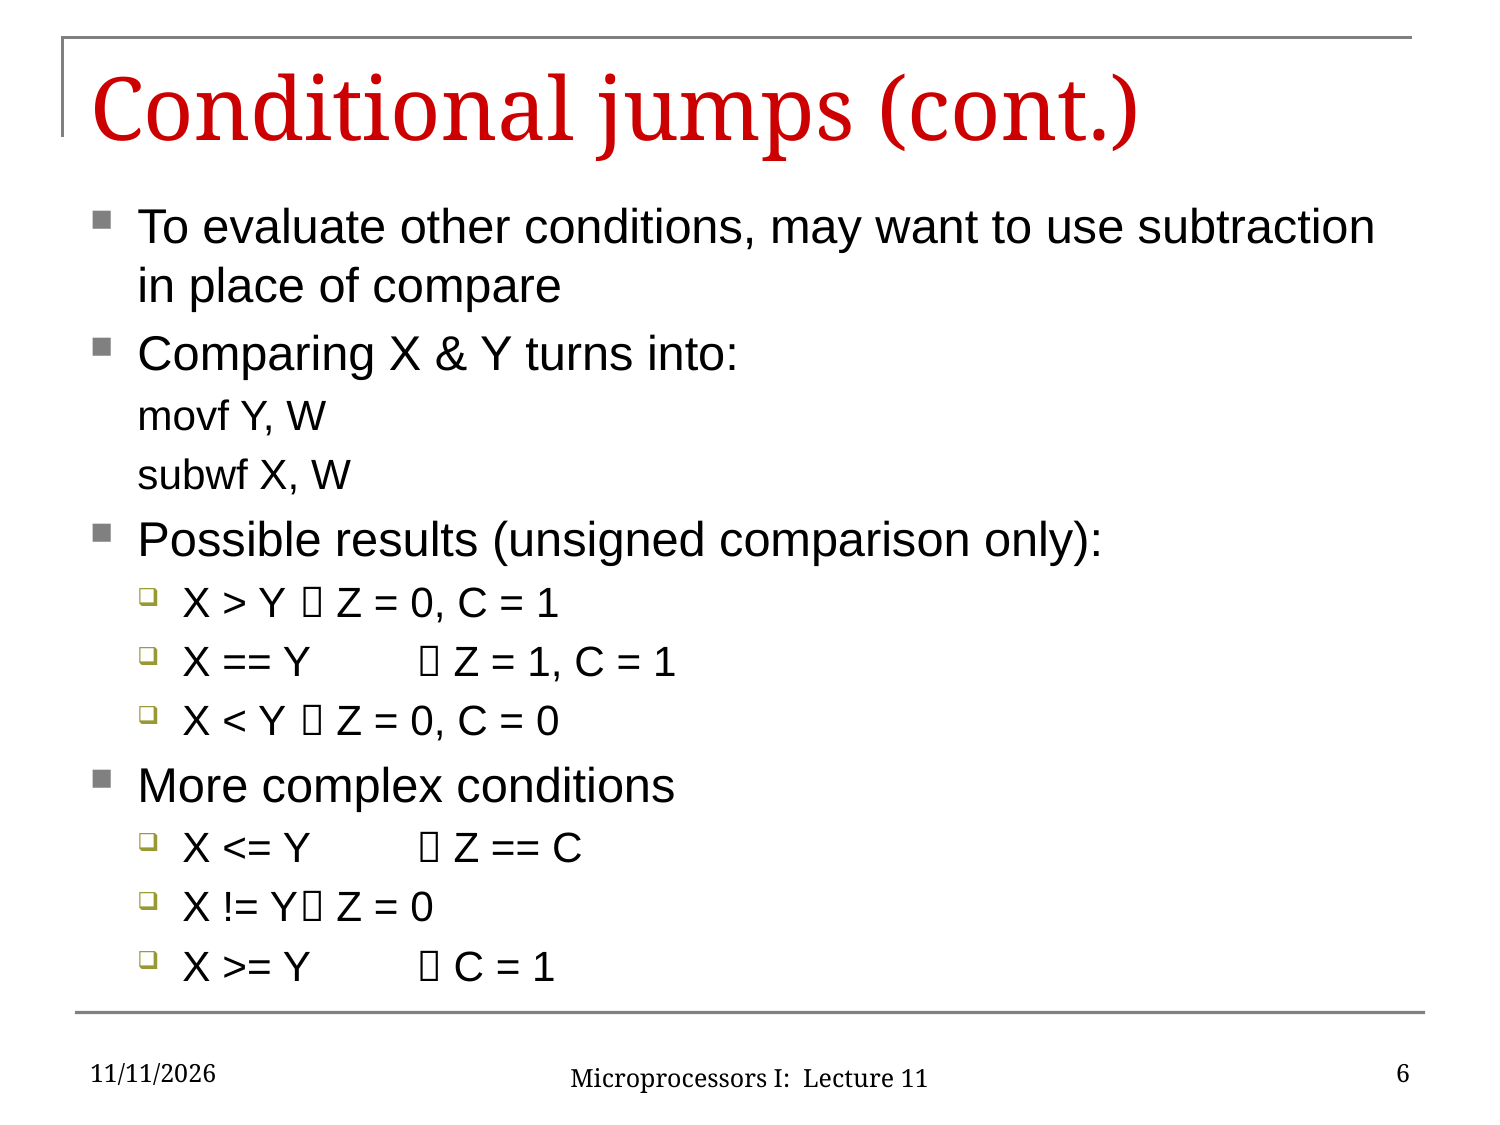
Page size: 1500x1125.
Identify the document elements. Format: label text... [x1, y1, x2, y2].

footer Microprocessors I: Lecture 11 [512, 1024, 988, 1101]
title Conditional jumps (cont.) [75, 45, 1425, 163]
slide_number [74, 1023, 426, 1100]
list To evaluate other conditions, may want to use subtraction in place of compare Comparing X & Y turns into: movf Y, W subwf X, W Possible results (unsigned comparison only): X > Y  Z = 0, C = 1 X == Y  Z = 1, C = 1 X < Y  Z = 0, C = 0 More complex conditions X <= Y  Z == C X != Y  Z = 0 X >= Y  C = 1 [75, 187, 1425, 1006]
slide_number 6 [1074, 1023, 1426, 1100]
